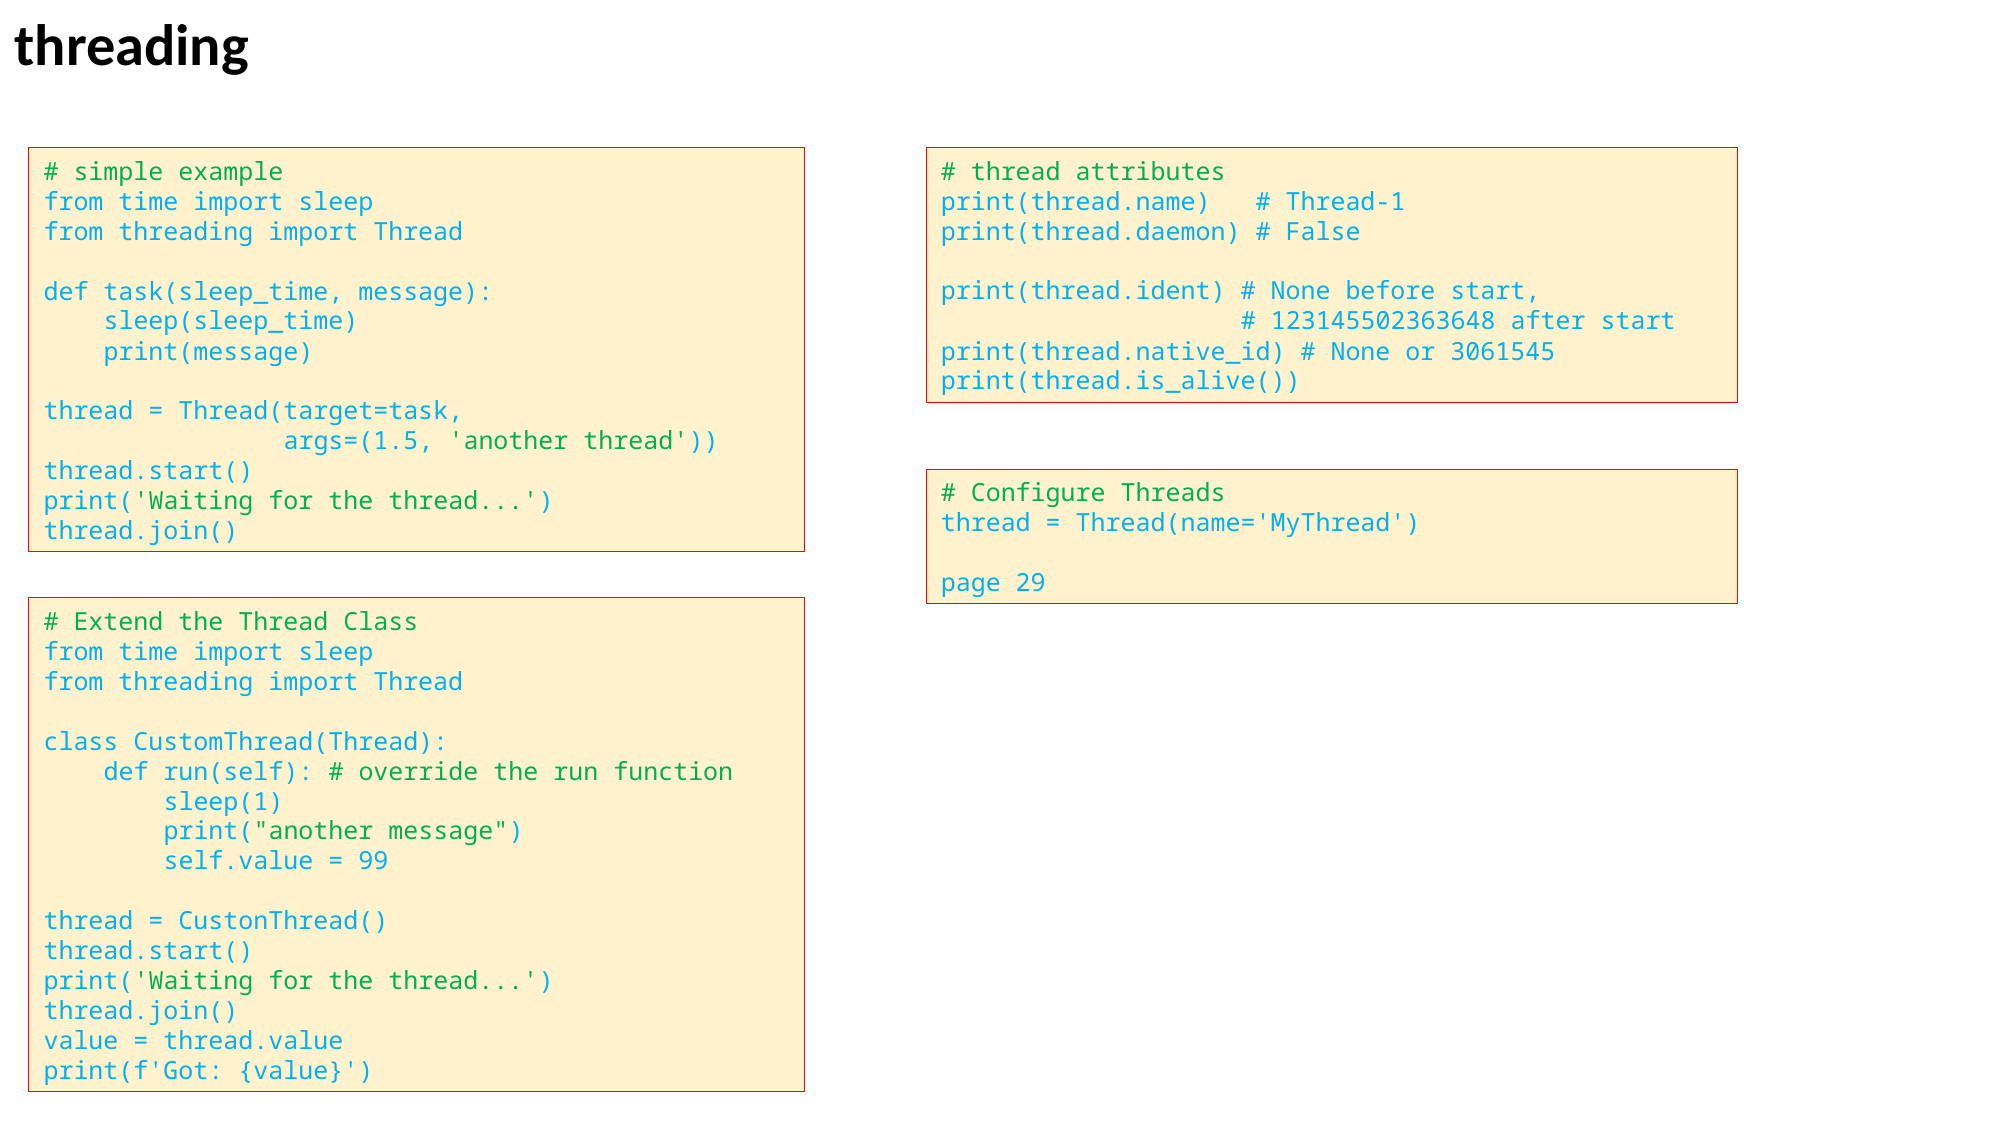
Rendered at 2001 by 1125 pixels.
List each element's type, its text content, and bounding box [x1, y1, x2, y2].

text_box # Extend the Thread Class from time import sleep from threading import Thread class CustomThread(Thread): def run(self): # override the run function sleep(1) print("another message") self.value = 99 thread = CustonThread() thread.start() print('Waiting for the thread...') thread.join() value = thread.value print(f'Got: {value}') [28, 597, 805, 1092]
text_box # simple example from time import sleep from threading import Thread def task(sleep_time, message): sleep(sleep_time) print(message) thread = Thread(target=task, args=(1.5, 'another thread')) thread.start() print('Waiting for the thread...') thread.join() [28, 147, 805, 552]
text_box # Configure Threads thread = Thread(name='MyThread') page 29 [926, 469, 1738, 604]
text_box # thread attributes print(thread.name) # Thread-1 print(thread.daemon) # False print(thread.ident) # None before start, # 123145502363648 after start print(thread.native_id) # None or 3061545 print(thread.is_alive()) [926, 147, 1738, 403]
text_box threading [0, 0, 325, 85]
